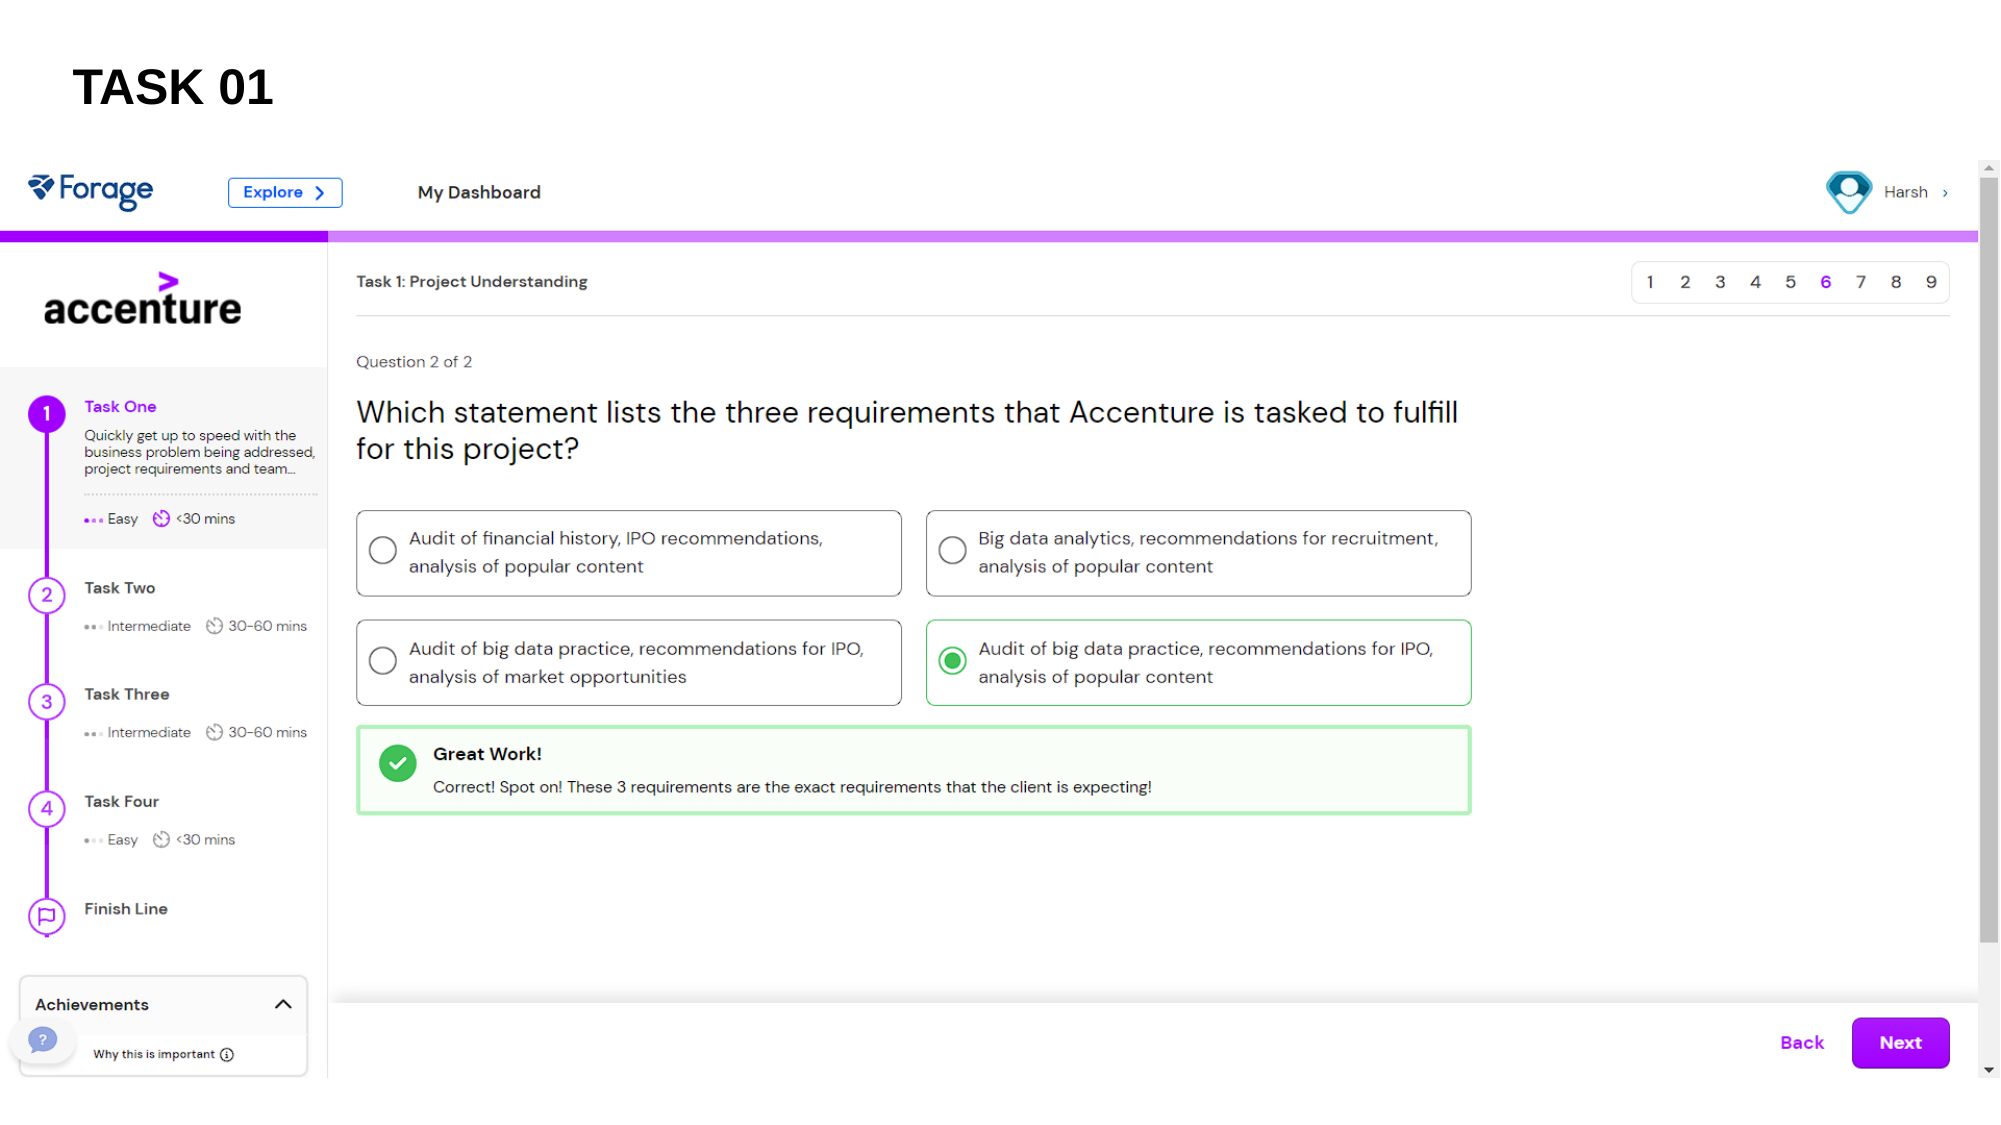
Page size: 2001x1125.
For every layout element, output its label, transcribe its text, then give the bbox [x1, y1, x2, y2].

picture [0, 160, 2000, 1079]
text_box TASK 01 [57, 46, 289, 122]
